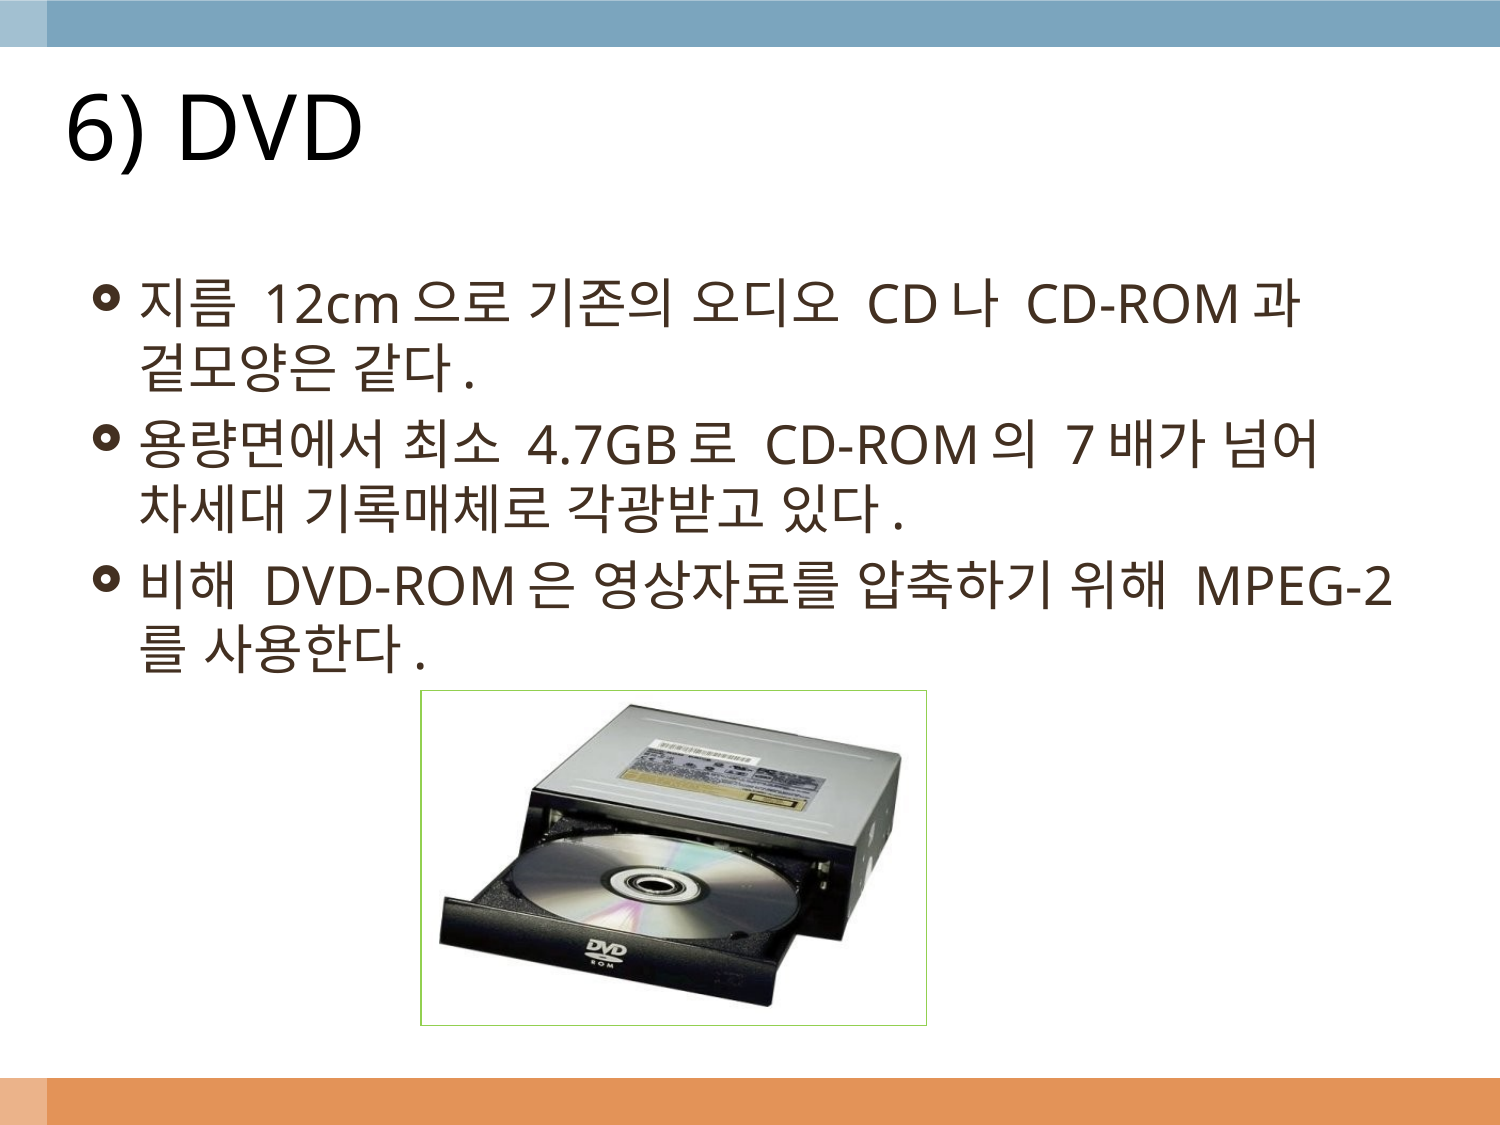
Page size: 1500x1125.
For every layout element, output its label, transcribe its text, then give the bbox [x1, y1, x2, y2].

list 지름 12cm으로 기존의 오디오 CD나 CD-ROM과 겉모양은 같다. 용량면에서 최소 4.7GB로 CD-ROM의 7배가 넘어 차세대 기록매체로 각광받고 있다. 비해 DVD-ROM은 영상자료를 압축하기 위해 MPEG-2를 사용한다. [75, 262, 1425, 692]
title 6) DVD [49, 46, 1454, 202]
picture [421, 691, 926, 1025]
